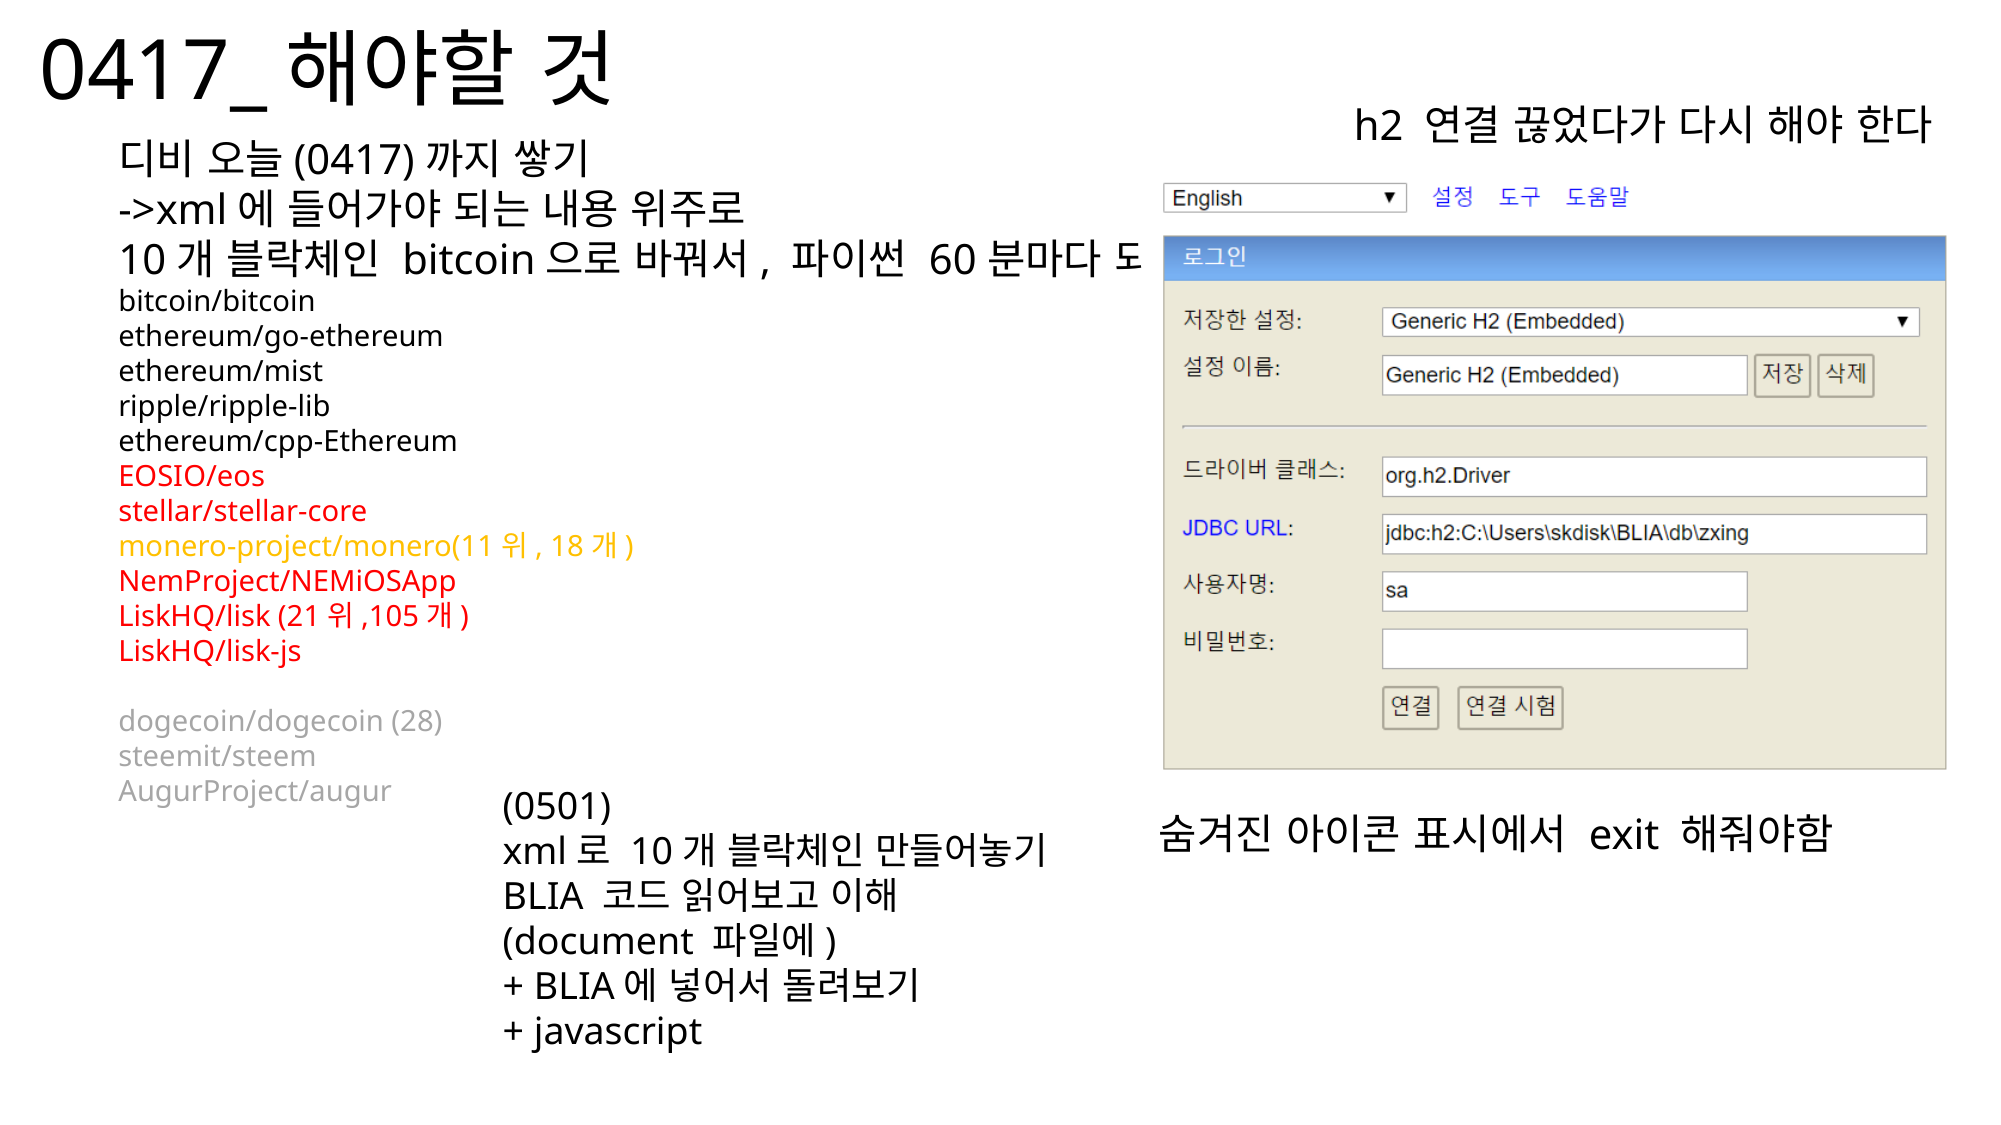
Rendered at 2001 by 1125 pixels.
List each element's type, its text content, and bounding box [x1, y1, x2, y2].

text_box 디비 오늘(0417)까지 쌓기 ->xml에 들어가야 되는 내용 위주로 10개 블락체인 bitcoin으로 바꿔서, 파이썬 60분마다 되게 bitcoin/bitcoin ethereum/go-ethereum ethereum/mist ripple/ripple-lib ethereum/cpp-Ethereum EOSIO/eos stellar/stellar-core monero-project/monero(11위, 18개) NemProject/NEMiOSApp LiskHQ/lisk (21위,105개) LiskHQ/lisk-js dogecoin/dogecoin (28) steemit/steem AugurProject/augur [103, 125, 1822, 865]
text_box 0417_해야할 것 [24, 20, 1016, 126]
text_box h2 연결 끊었다가 다시 해야 한다 [1339, 91, 1980, 156]
text_box 숨겨진 아이콘 표시에서 exit 해줘야함 [1488, 801, 1923, 866]
picture [1143, 171, 1980, 784]
text_box (0501) xml로 10개 블락체인 만들어놓기 BLIA 코드 읽어보고 이해 (document 파일에) + BLIA에 넣어서 돌려보기 + javascript [487, 774, 1488, 1060]
